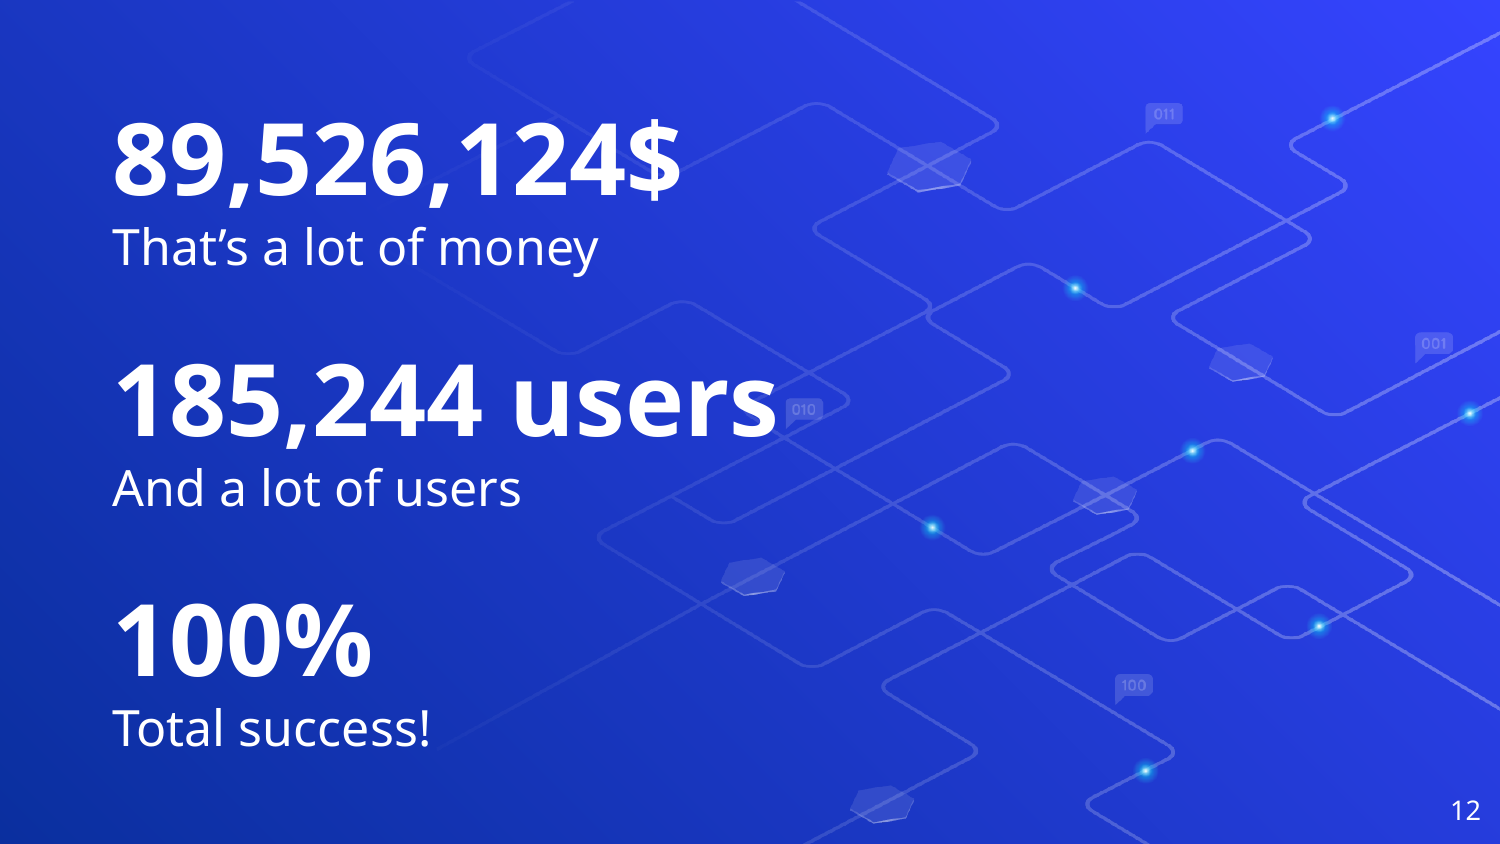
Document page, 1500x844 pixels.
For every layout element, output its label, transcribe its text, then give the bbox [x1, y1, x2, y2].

title 185,244 users [112, 309, 1388, 447]
title 89,526,124$ [112, 68, 1388, 206]
subtitle And a lot of users [112, 447, 1388, 524]
subtitle Total success! [112, 687, 1388, 764]
slide_number 12 [1391, 779, 1482, 844]
subtitle That’s a lot of money [112, 206, 1388, 283]
picture [0, 0, 1500, 844]
title 100% [112, 550, 1388, 687]
